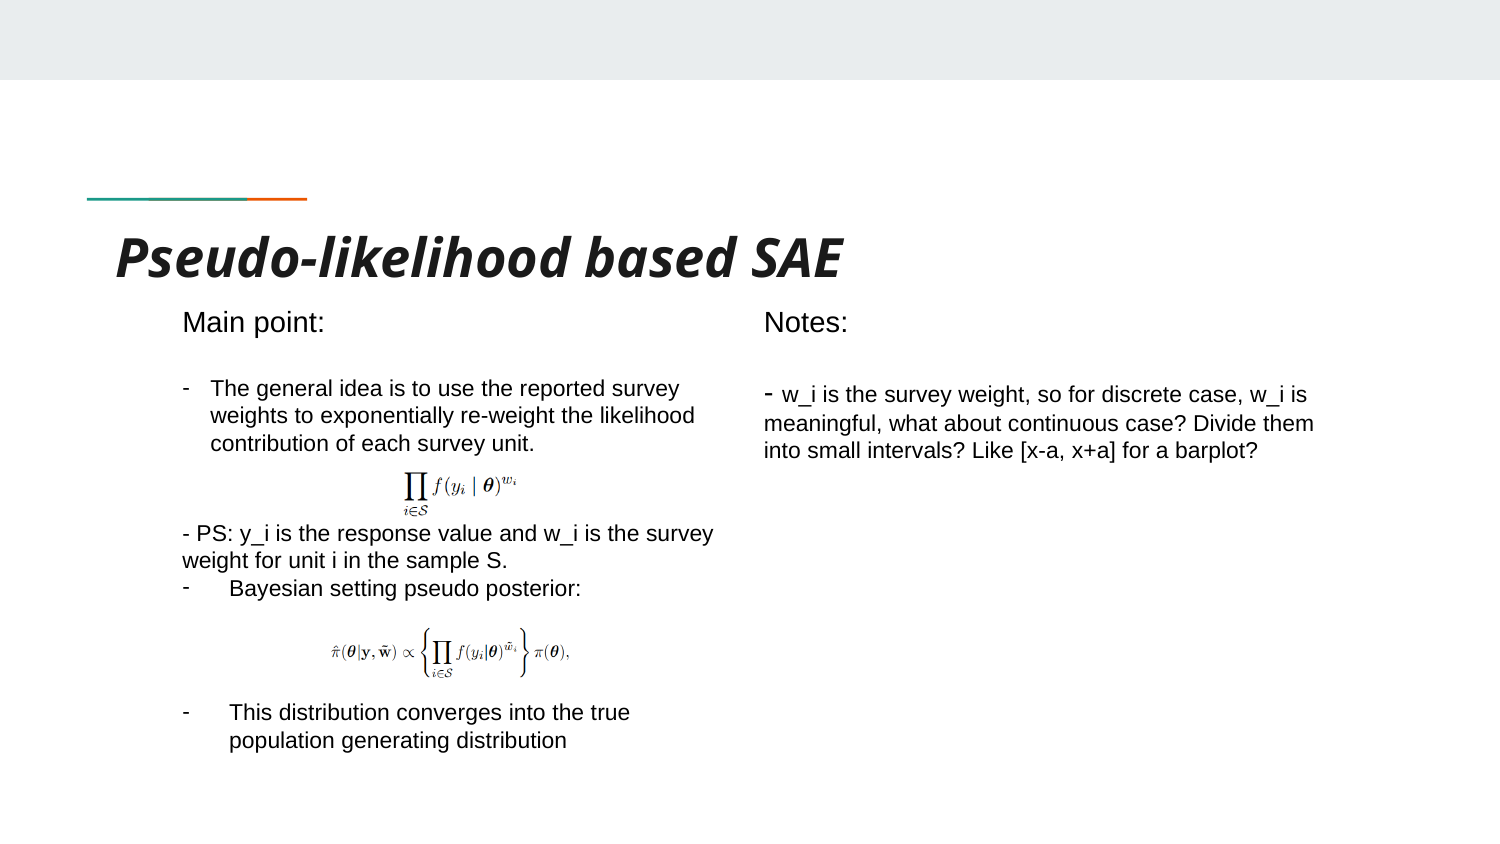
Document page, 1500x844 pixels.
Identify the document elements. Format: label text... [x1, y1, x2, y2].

picture [397, 458, 519, 520]
text_box Main point: The general idea is to use the reported survey weights to exponentially re-weight the likelihood contribution of each survey unit. - PS: y_i is the response value and w_i is the survey weight for unit i in the sample S. Bayesian setting pseudo posterior: This distribution converges into the true population generating distribution [167, 296, 750, 831]
text_box Notes: - w_i is the survey weight, so for discrete case, w_i is meaningful, what about continuous case? Divide them into small intervals? Like [x-a, x+a] for a barplot? [749, 296, 1331, 716]
picture [323, 615, 582, 689]
title Pseudo-likelihood based SAE [100, 208, 1500, 297]
